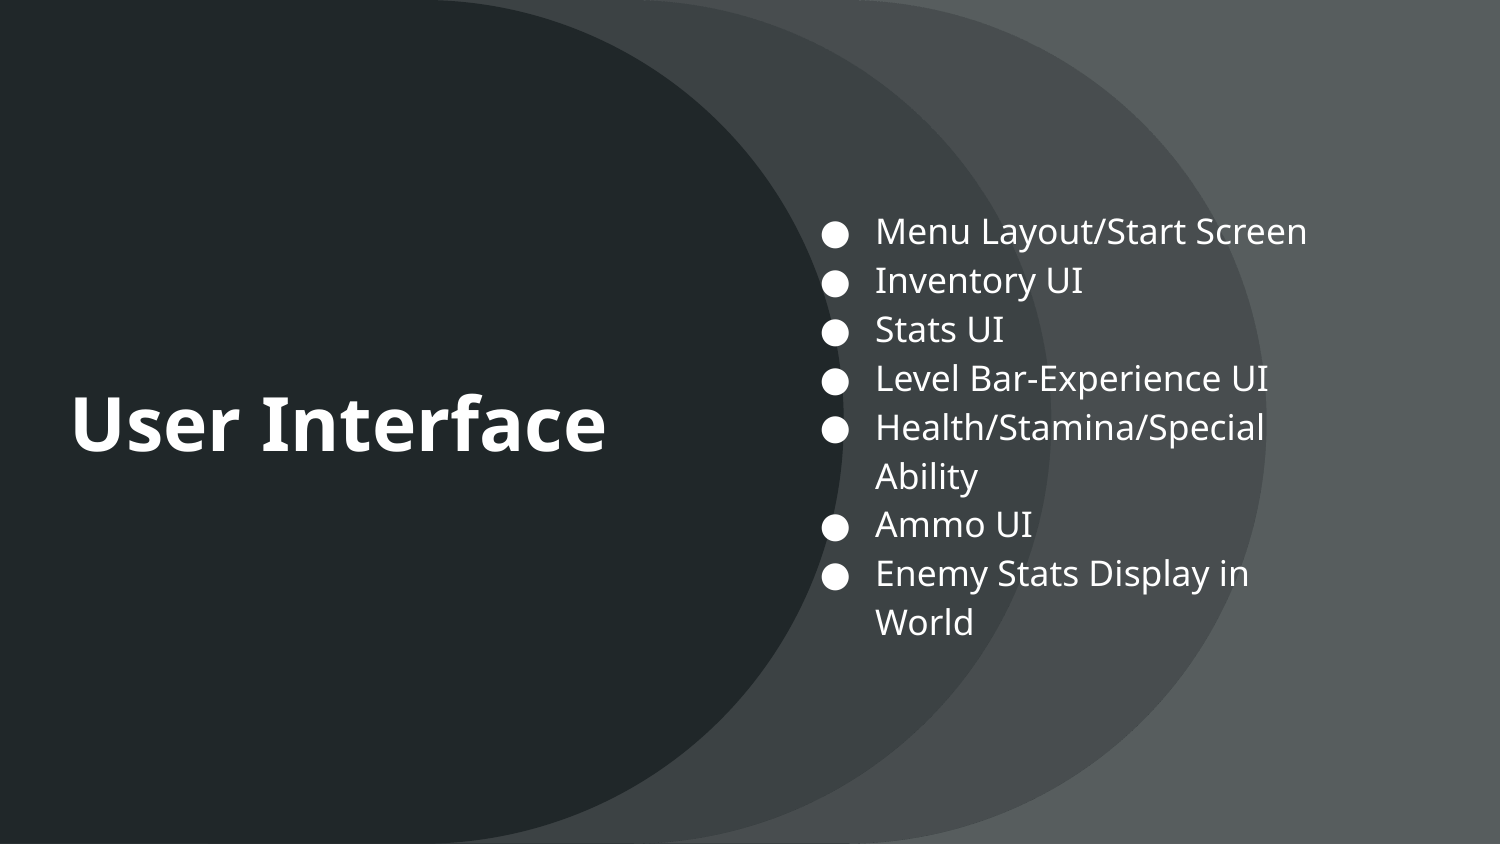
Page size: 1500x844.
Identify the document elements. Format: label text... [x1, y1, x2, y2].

title User Interface [54, 179, 767, 664]
text_box Menu Layout/Start Screen Inventory UI Stats UI Level Bar-Experience UI Health/Stamina/Special Ability Ammo UI Enemy Stats Display in World [785, 187, 1332, 658]
